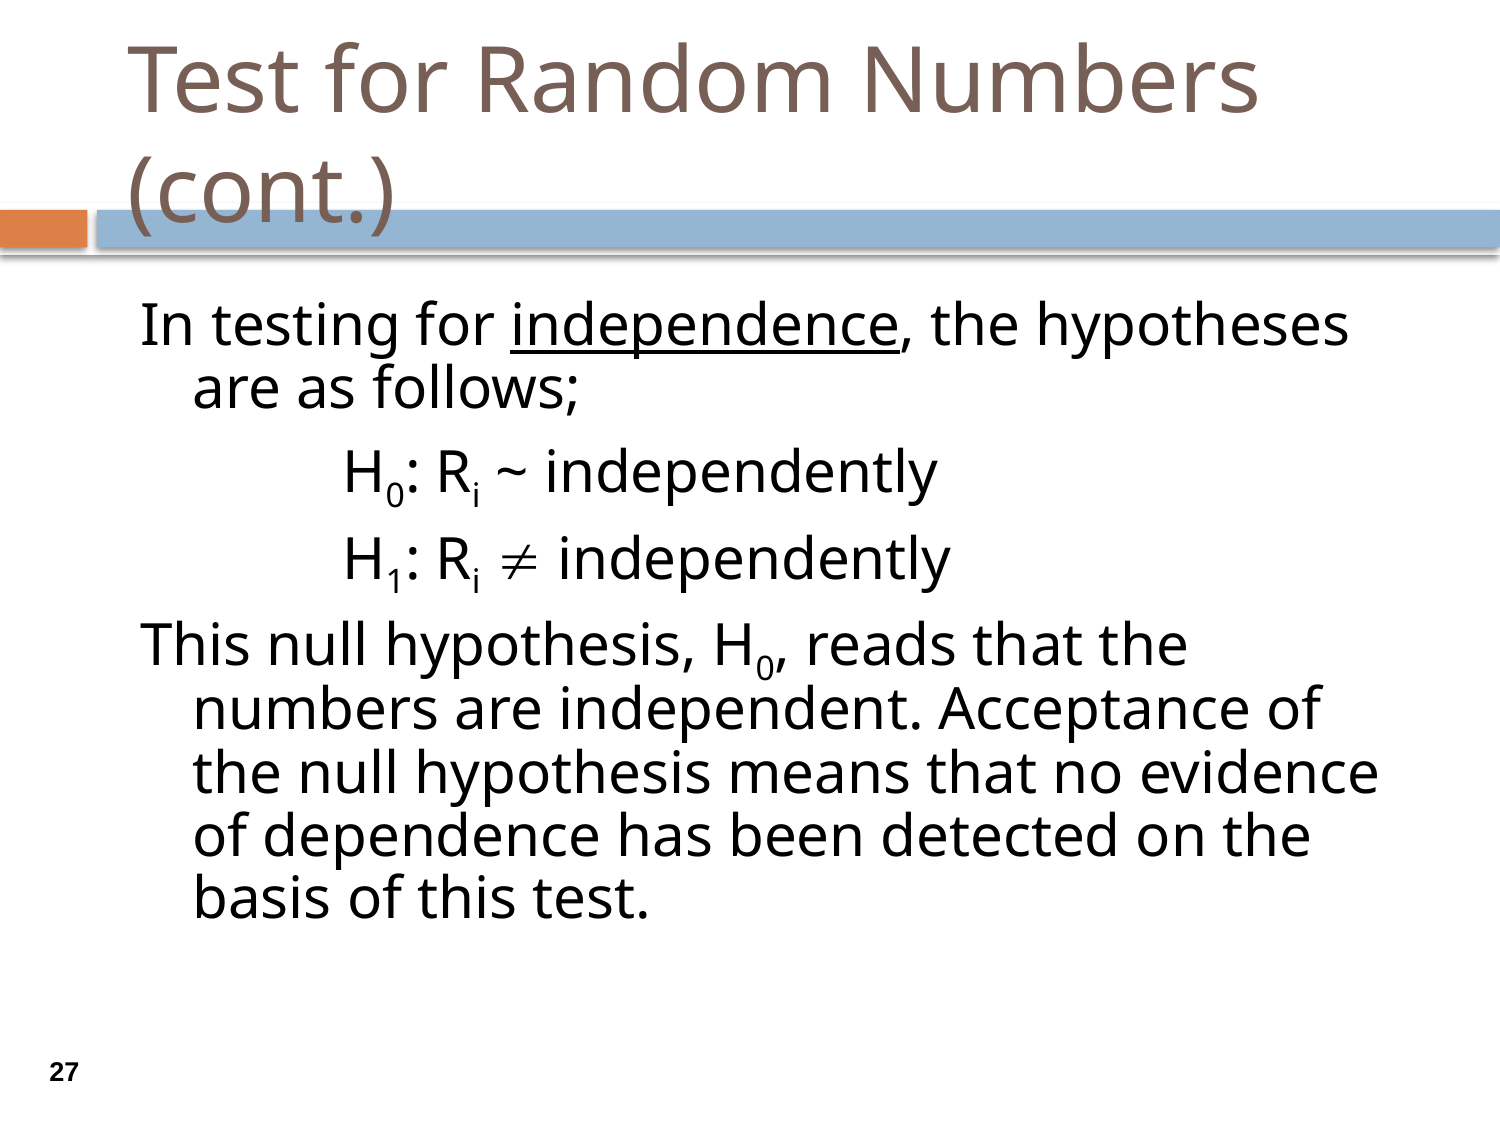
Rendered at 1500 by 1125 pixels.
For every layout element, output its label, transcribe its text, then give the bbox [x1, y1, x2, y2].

slide_number 27 [20, 1054, 109, 1096]
list In testing for independence, the hypotheses are as follows; H0: Ri ~ independently H1: Ri ¹ independently This null hypothesis, H0, reads that the numbers are independent. Acceptance of the null hypothesis means that no evidence of dependence has been detected on the basis of this test. [125, 287, 1400, 963]
title Test for Random Numbers (cont.) [112, 37, 1388, 225]
